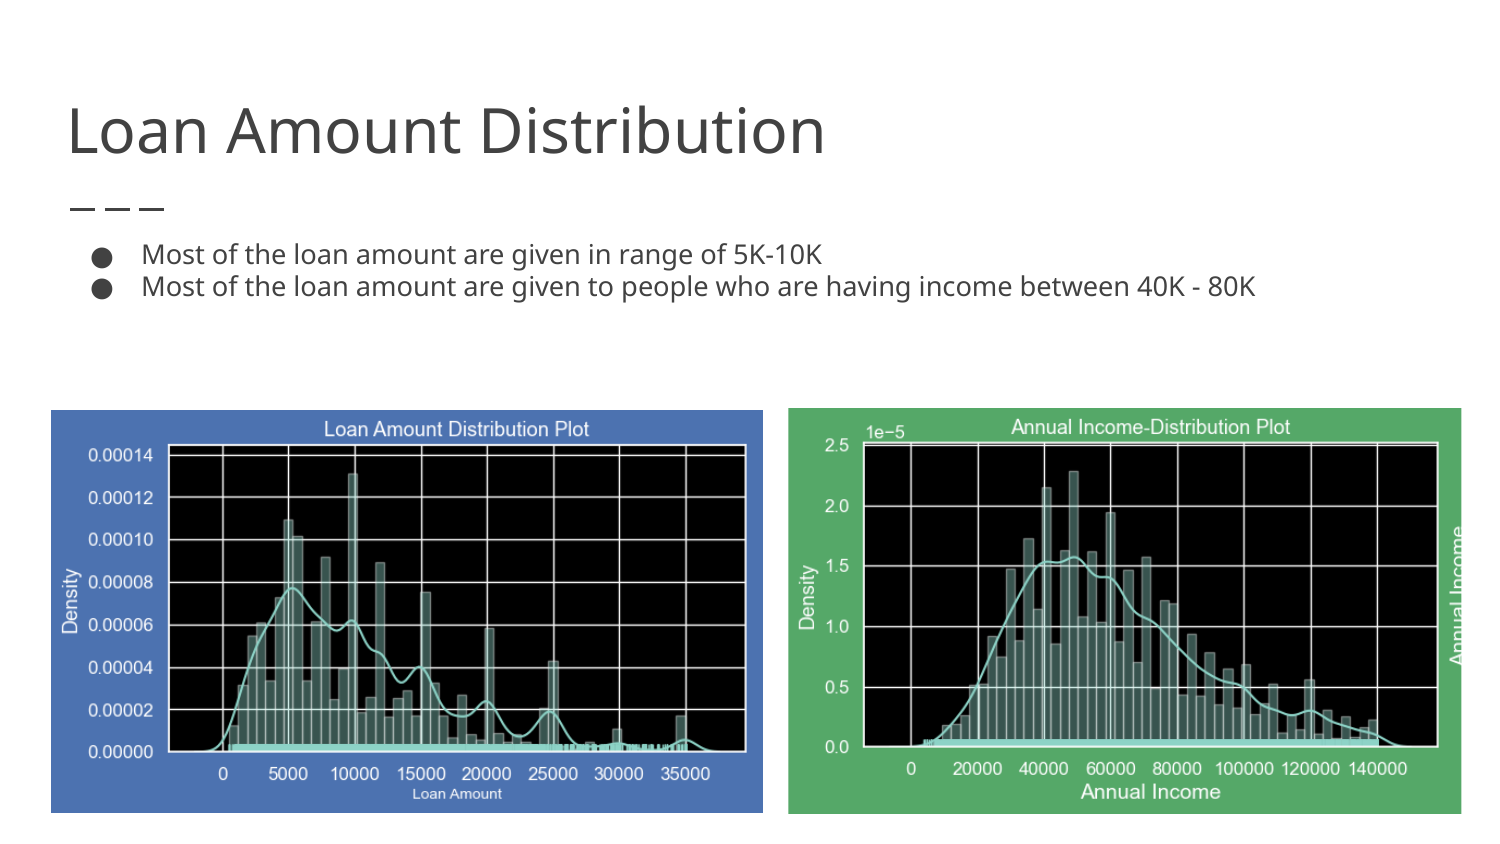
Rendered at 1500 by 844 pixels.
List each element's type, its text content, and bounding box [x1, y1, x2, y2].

title Loan Amount Distribution [51, 61, 1449, 182]
picture [50, 410, 764, 813]
list Most of the loan amount are given in range of 5K-10K Most of the loan amount are given to people who are having income between 40K - 80K [51, 225, 1449, 386]
picture [788, 408, 1462, 815]
